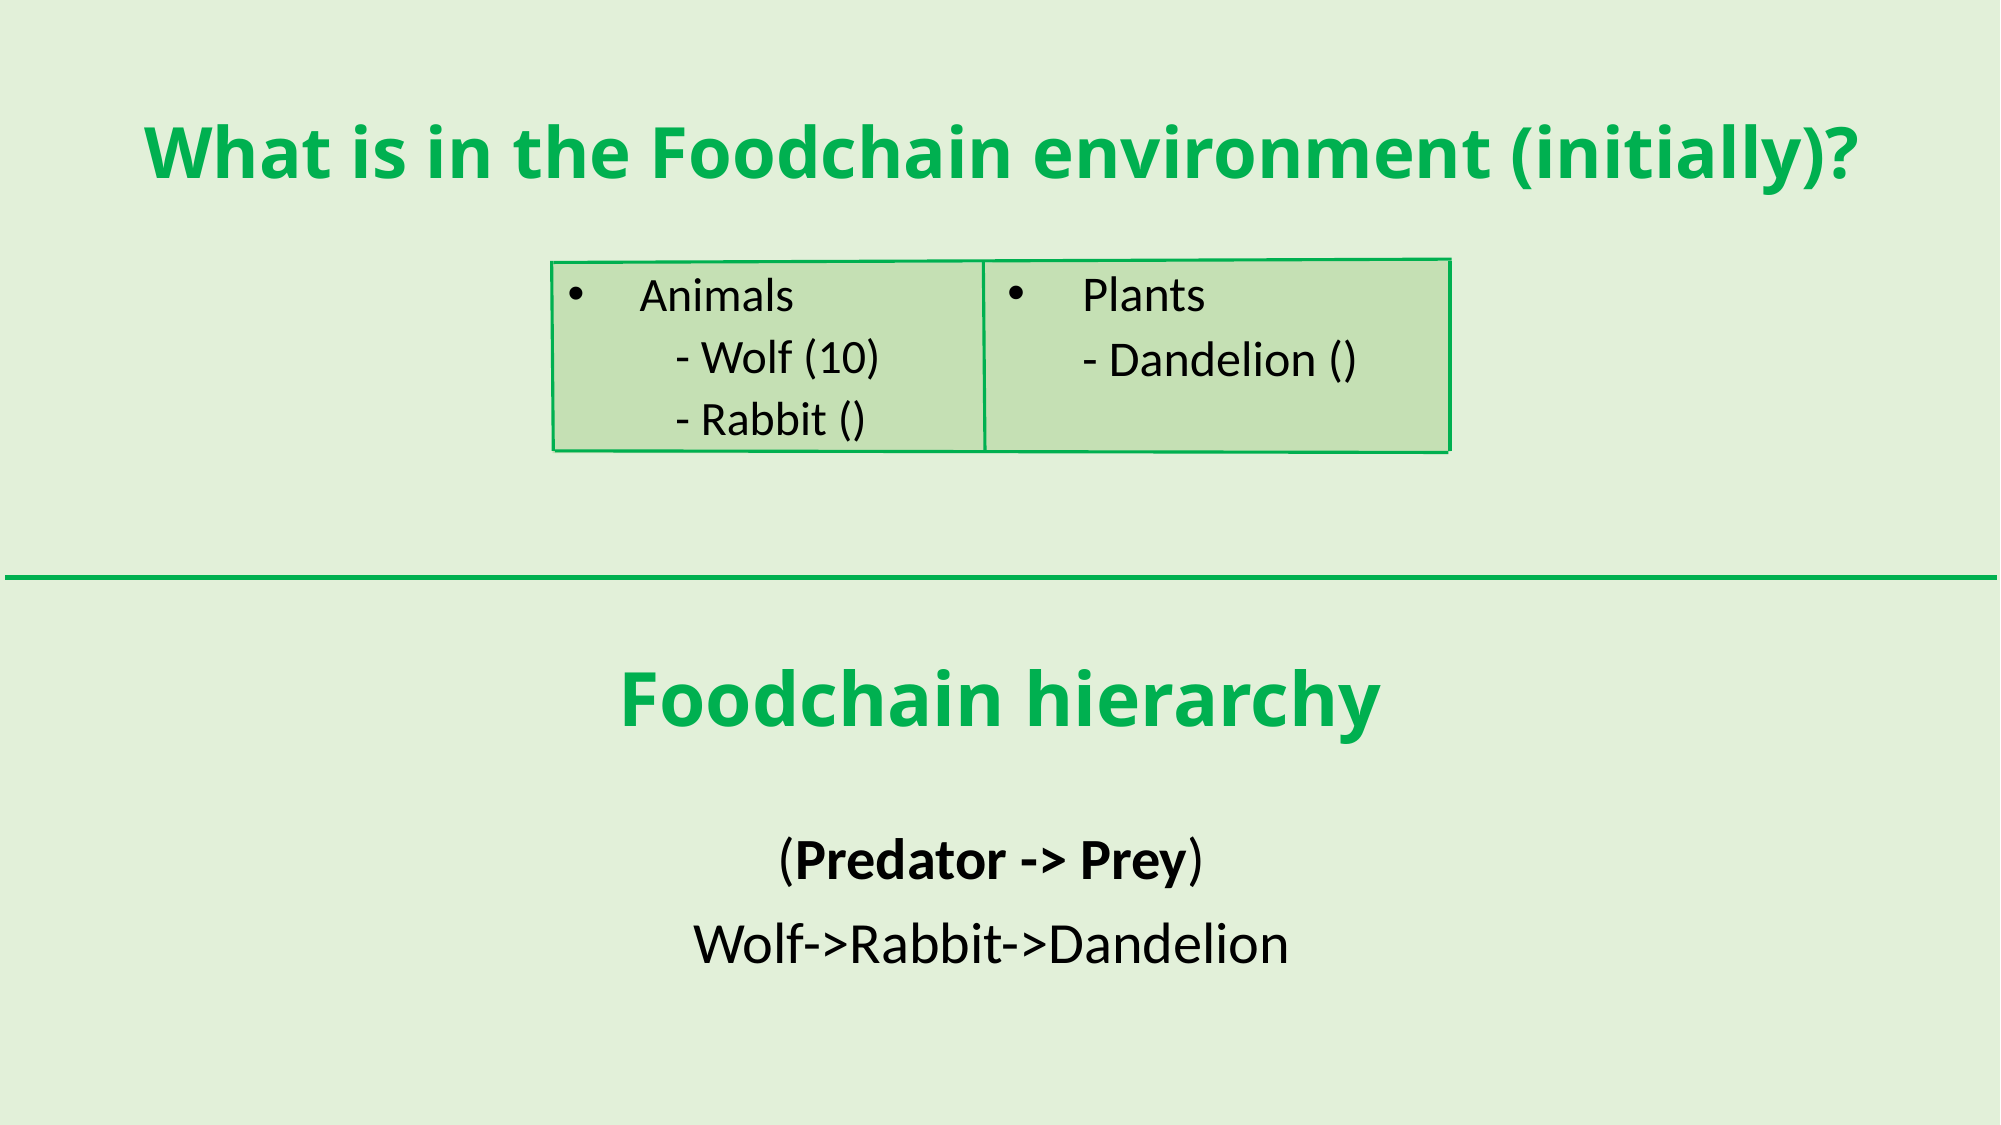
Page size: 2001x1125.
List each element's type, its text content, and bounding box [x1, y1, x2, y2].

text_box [553, 259, 1452, 263]
list (Predator -> Prey) Wolf->Rabbit->Dandelion [542, 826, 1441, 1020]
text_box Animals - Wolf (10) - Rabbit () [554, 263, 983, 450]
text_box Plants - Dandelion () [992, 263, 1448, 450]
title What is in the Foodchain environment (initially)? [4, 0, 2000, 313]
text_box Foodchain hierarchy [2, 578, 1998, 826]
text_box Animals - Wolf (10) - Rabbit () [985, 263, 992, 450]
